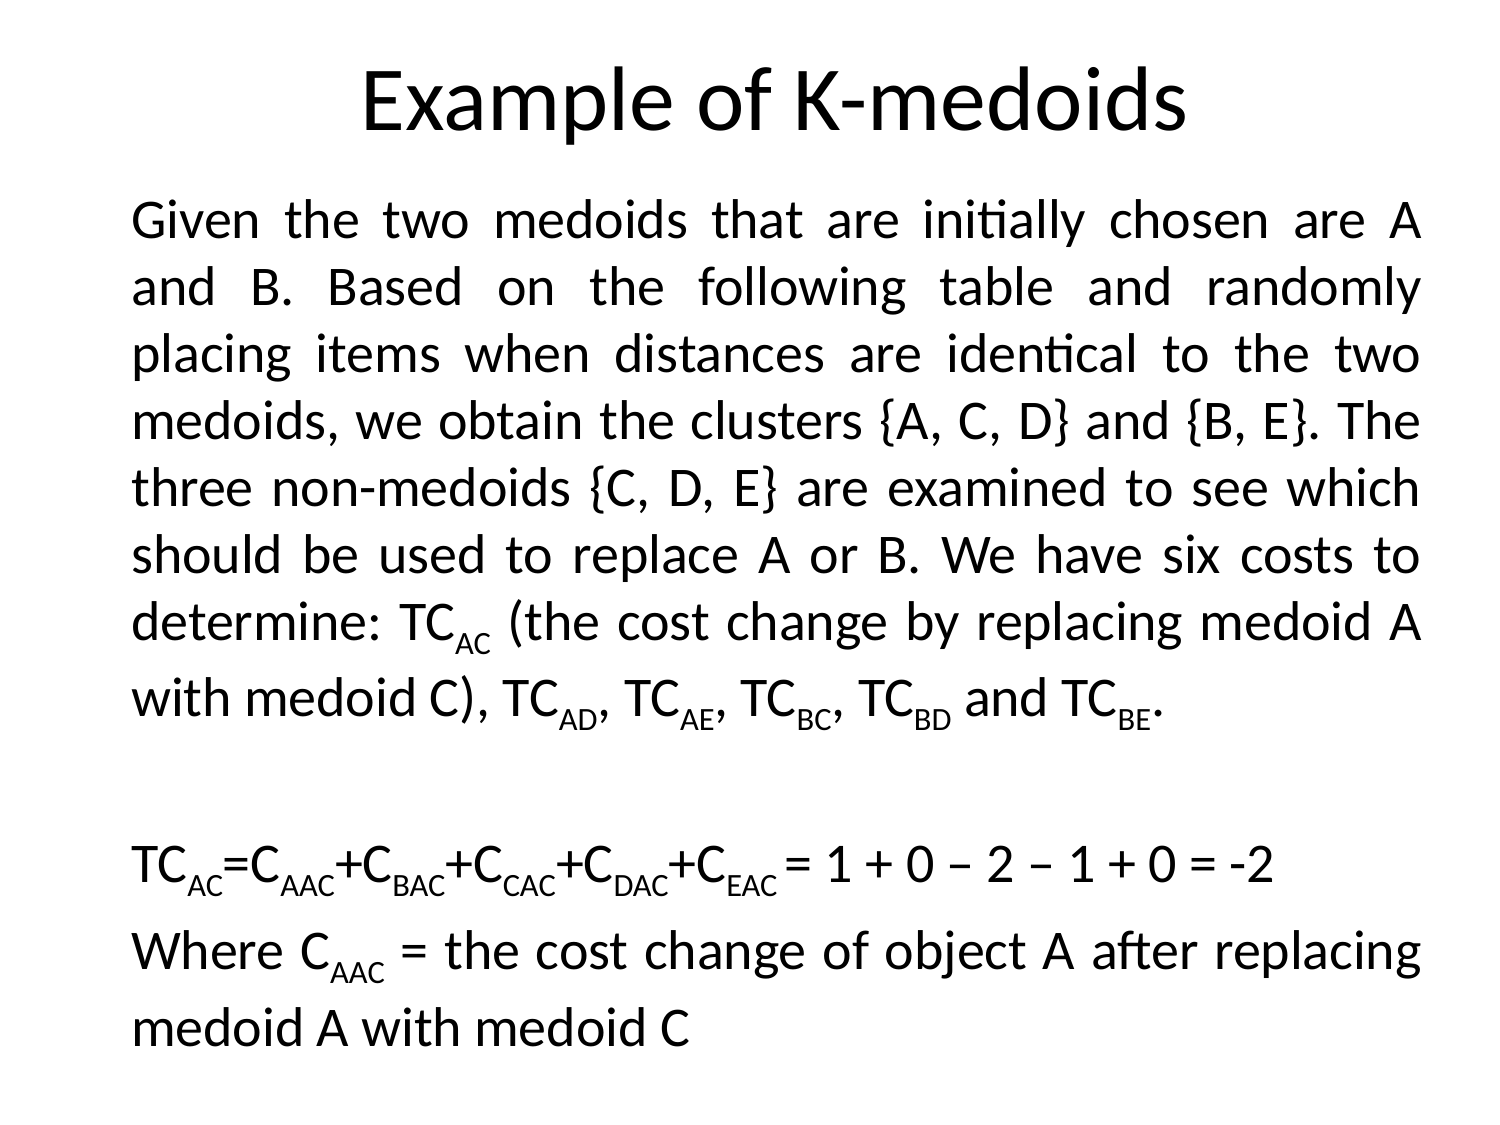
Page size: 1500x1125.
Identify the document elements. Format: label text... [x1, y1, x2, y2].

title Example of K-medoids [137, 0, 1413, 174]
text_box Given the two medoids that are initially chosen are A and B. Based on the following table and randomly placing items when distances are identical to the two medoids, we obtain the clusters {A, C, D} and {B, E}. The three non-medoids {C, D, E} are examined to see which should be used to replace A or B. We have six costs to determine: TCAC (the cost change by replacing medoid A with medoid C), TCAD, TCAE, TCBC, TCBD and TCBE. TCAC=CAAC+CBAC+CCAC+CDAC+CEAC = 1 + 0 – 2 – 1 + 0 = -2 Where CAAC = the cost change of object A after replacing medoid A with medoid C [62, 174, 1438, 1075]
